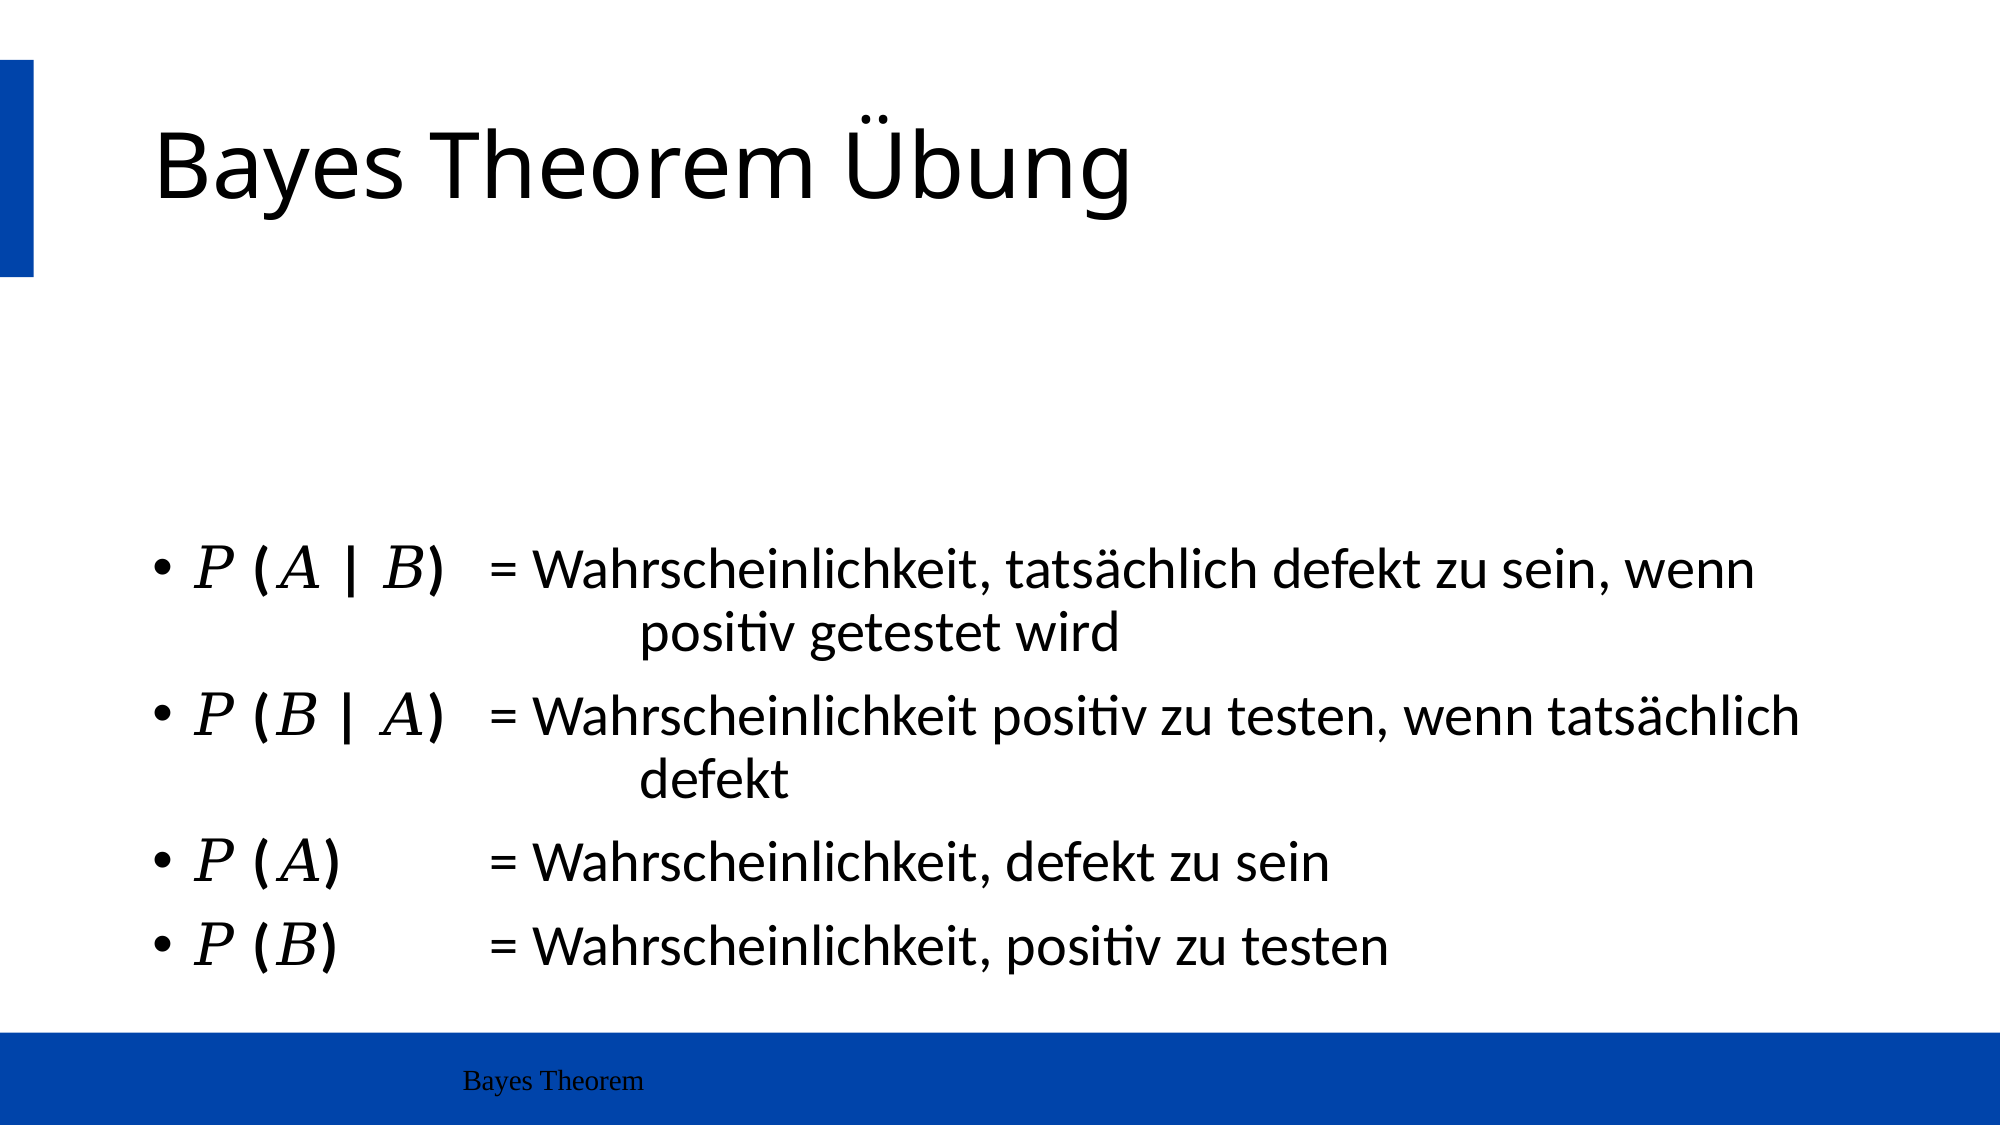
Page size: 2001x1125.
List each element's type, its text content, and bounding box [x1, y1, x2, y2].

title Bayes Theorem Übung [137, 59, 1863, 278]
footer Bayes Theorem [33, 1048, 1074, 1109]
